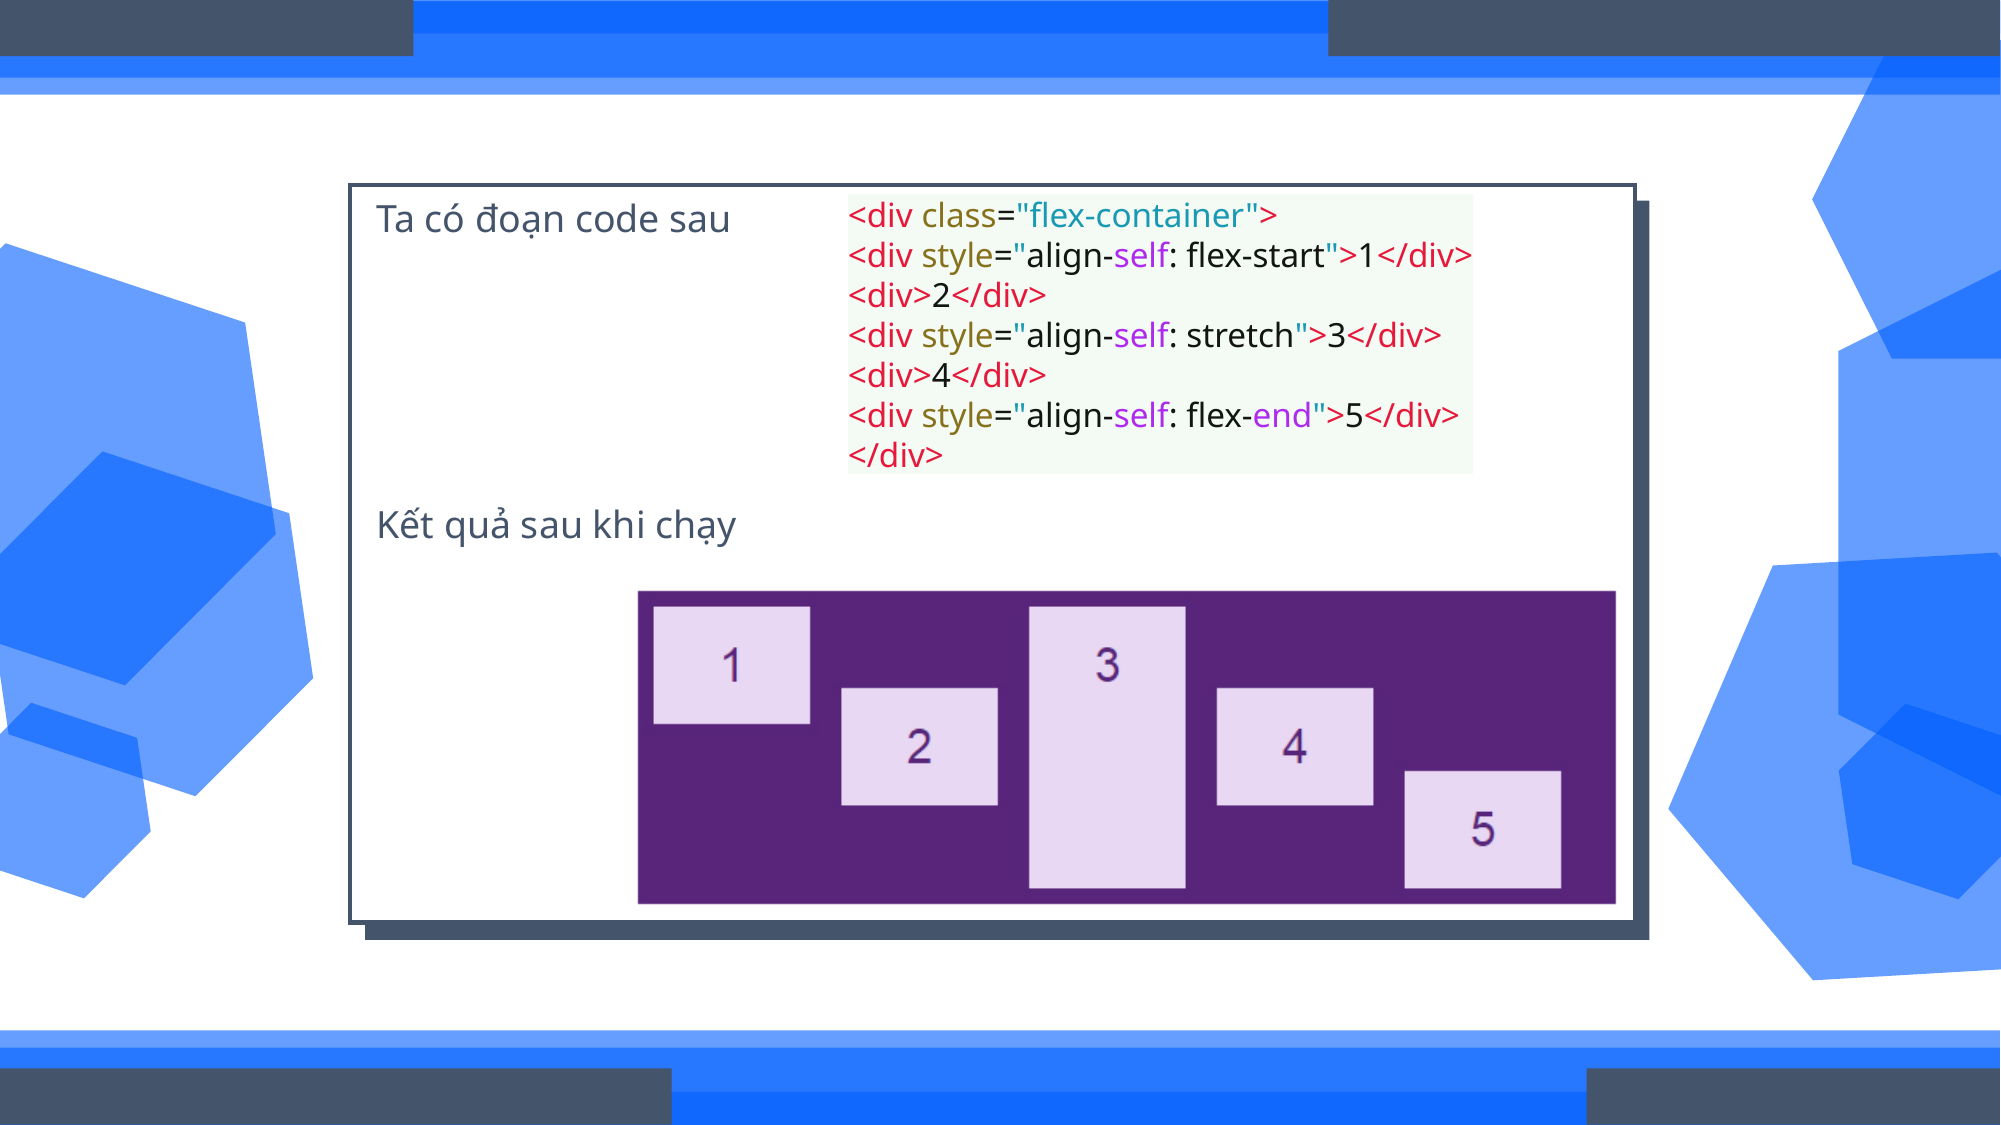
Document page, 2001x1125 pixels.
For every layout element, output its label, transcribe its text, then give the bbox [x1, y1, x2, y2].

text_box <div class="flex-container"> <div style="align-self: flex-start">1</div> <div>2</div> <div style="align-self: stretch">3</div> <div>4</div> <div style="align-self: flex-end">5</div> </div> [848, 194, 1473, 474]
picture [632, 585, 1624, 909]
list Ta có đoạn code sau Kết quả sau khi chạy [361, 192, 1612, 909]
